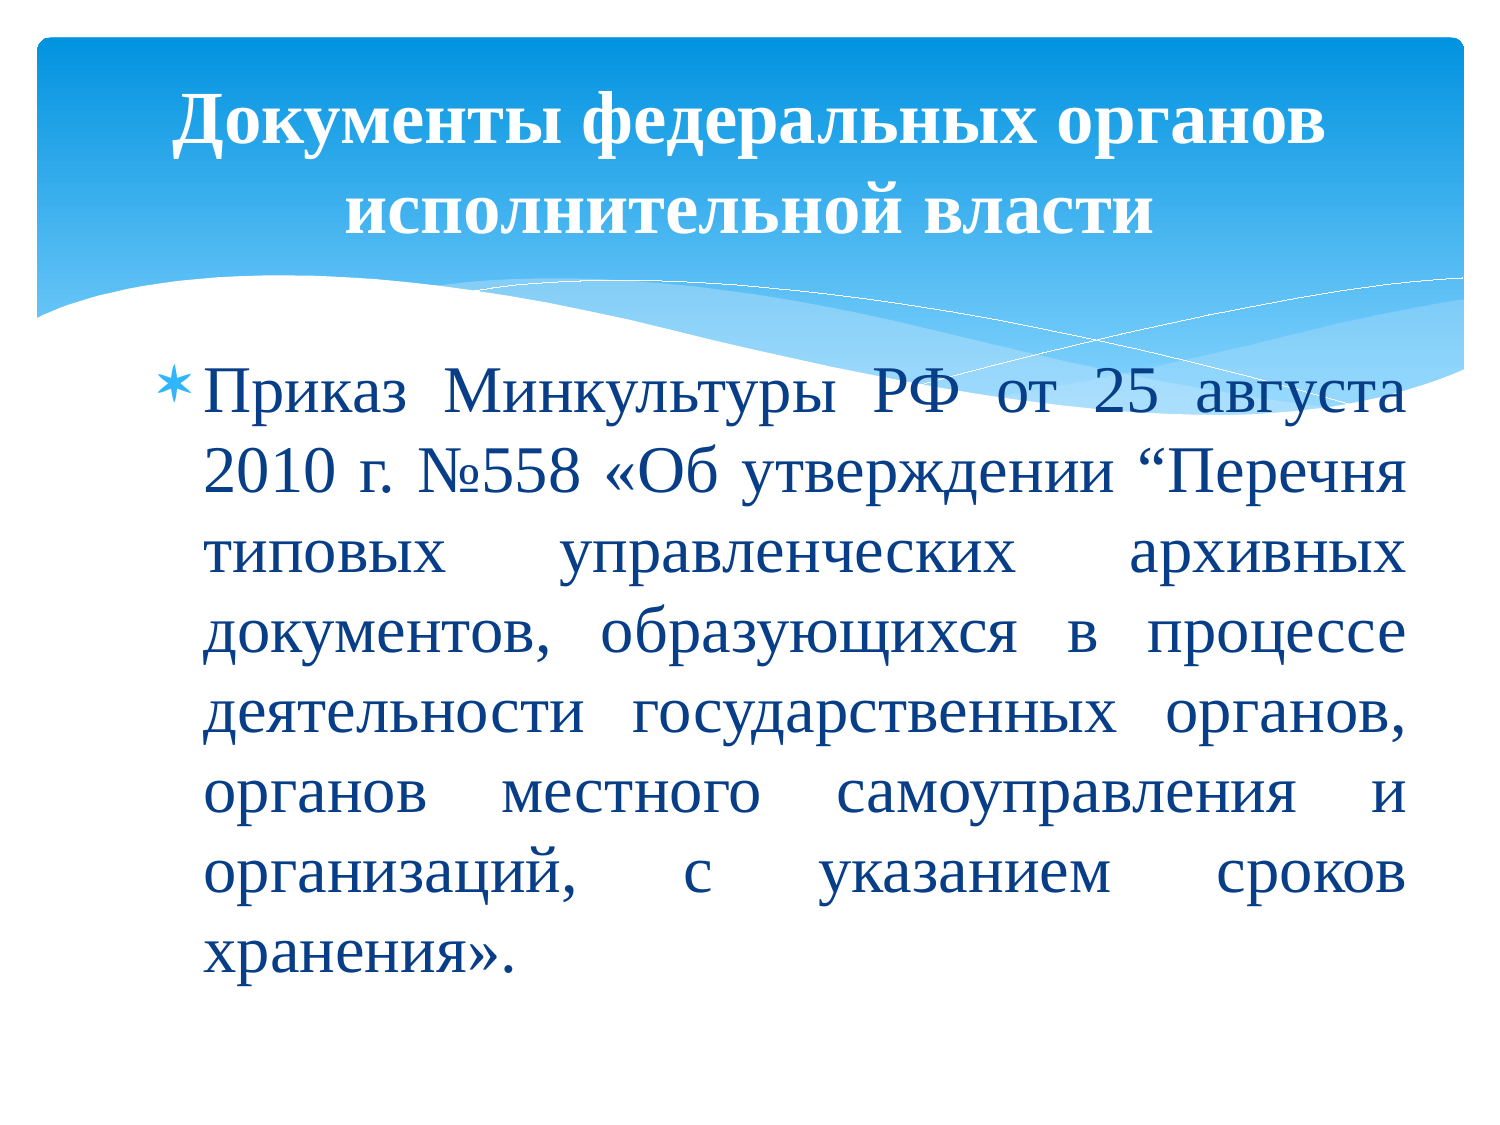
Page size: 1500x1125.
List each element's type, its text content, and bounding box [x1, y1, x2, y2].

list Приказ Минкультуры РФ от 25 августа 2010 г. №558 «Об утверждении “Перечня типовых управленческих архивных документов, образующихся в процессе деятельности государственных органов, органов местного самоуправления и организаций, с указанием сроков хранения». [143, 338, 1424, 1005]
title Документы федеральных органов исполнительной власти [75, 55, 1425, 261]
